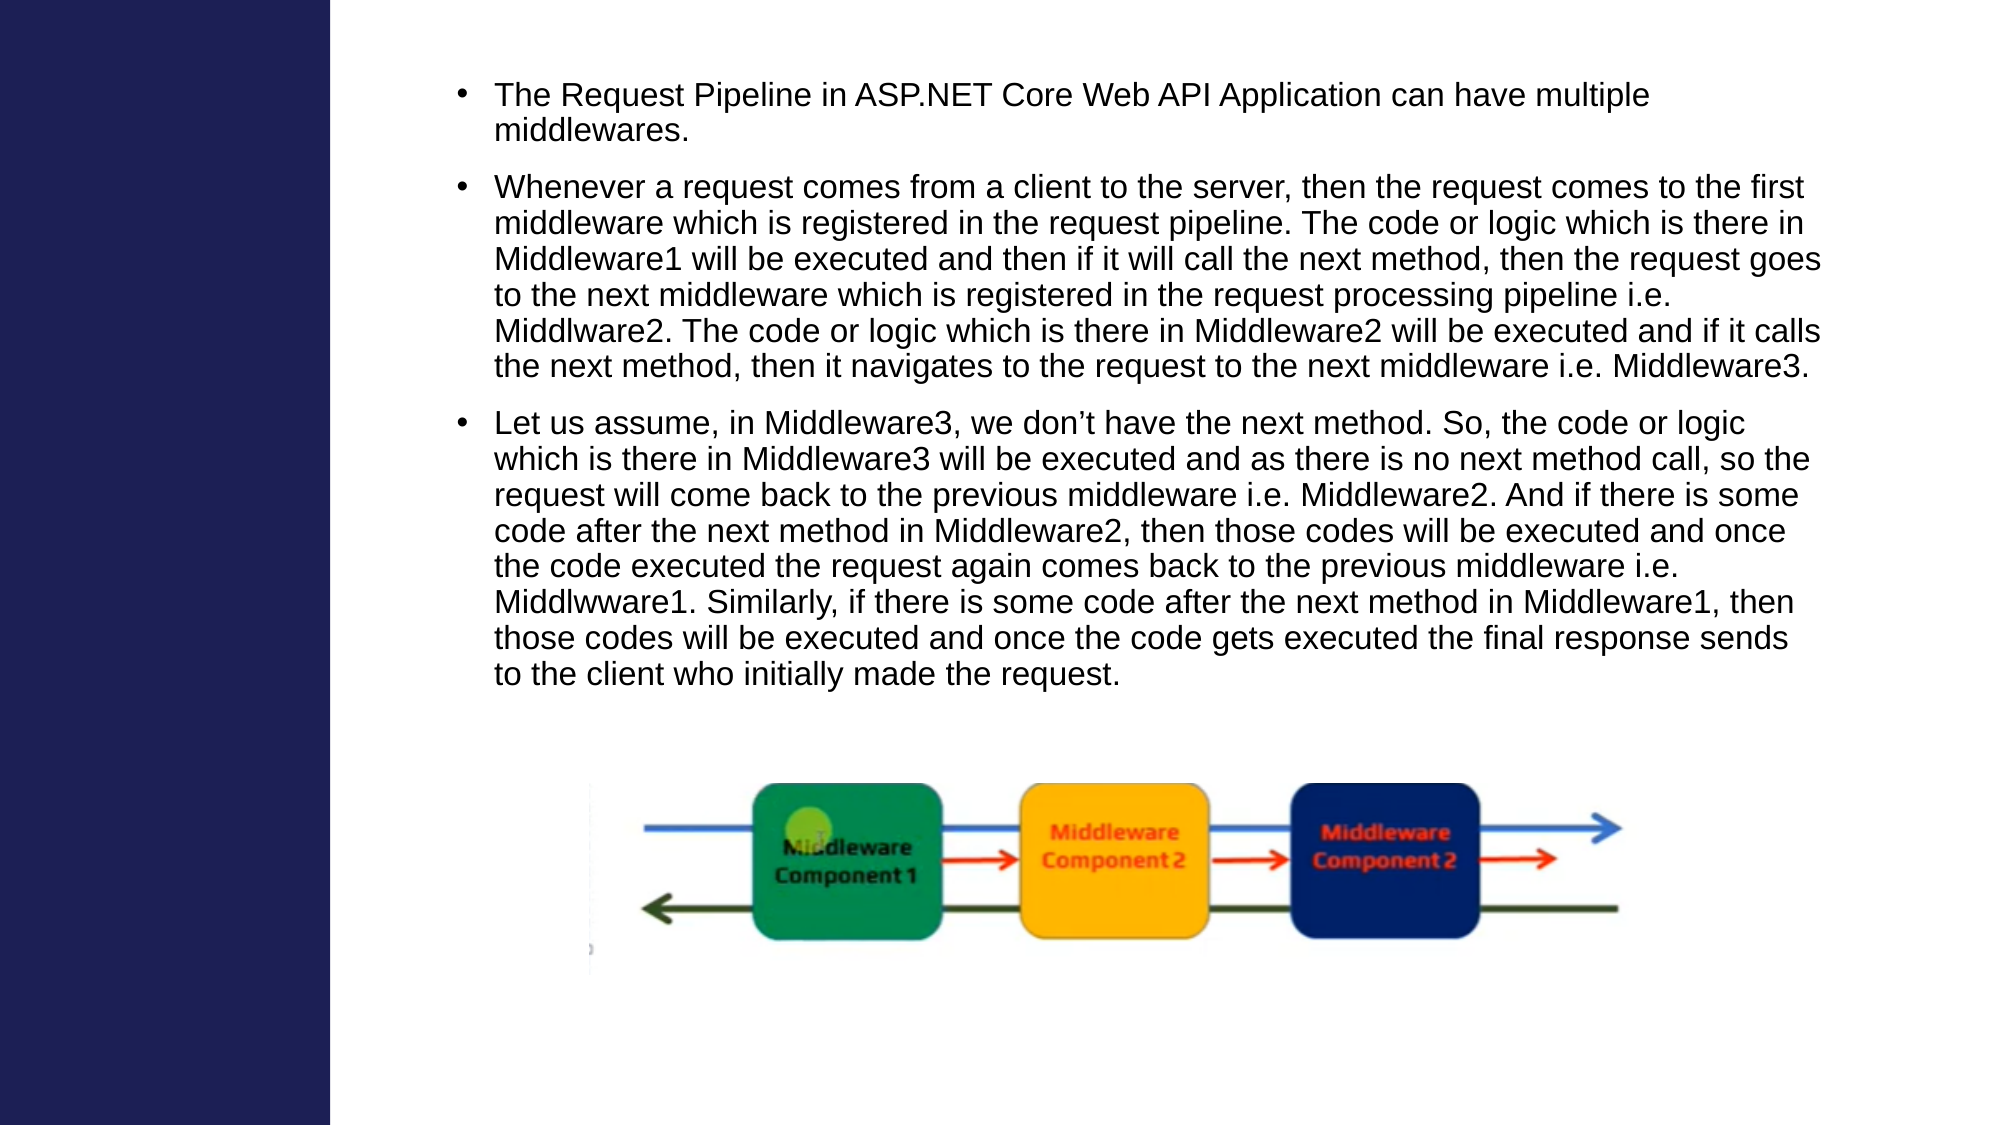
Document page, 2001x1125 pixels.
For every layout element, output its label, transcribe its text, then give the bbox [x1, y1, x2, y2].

picture [589, 783, 1769, 975]
text_box [0, 0, 331, 1125]
list The Request Pipeline in ASP.NET Core Web API Application can have multiple middlewares. Whenever a request comes from a client to the server, then the request comes to the first middleware which is registered in the request pipeline. The code or logic which is there in Middleware1 will be executed and then if it will call the next method, then the request goes to the next middleware which is registered in the request processing pipeline i.e. Middlware2. The code or logic which is there in Middleware2 will be executed and if it calls the next method, then it navigates to the request to the next middleware i.e. Middleware3. Let us assume, in Middleware3, we don’t have the next method. So, the code or logic which is there in Middleware3 will be executed and as there is no next method call, so the request will come back to the previous middleware i.e. Middleware2. And if there is some code after the next method in Middleware2, then those codes will be executed and once the code executed the request again comes back to the previous middleware i.e. Middlwware1. Similarly, if there is some code after the next method in Middleware1, then those codes will be executed and once the code gets executed the final response sends to the client who initially made the request. [441, 69, 1842, 745]
